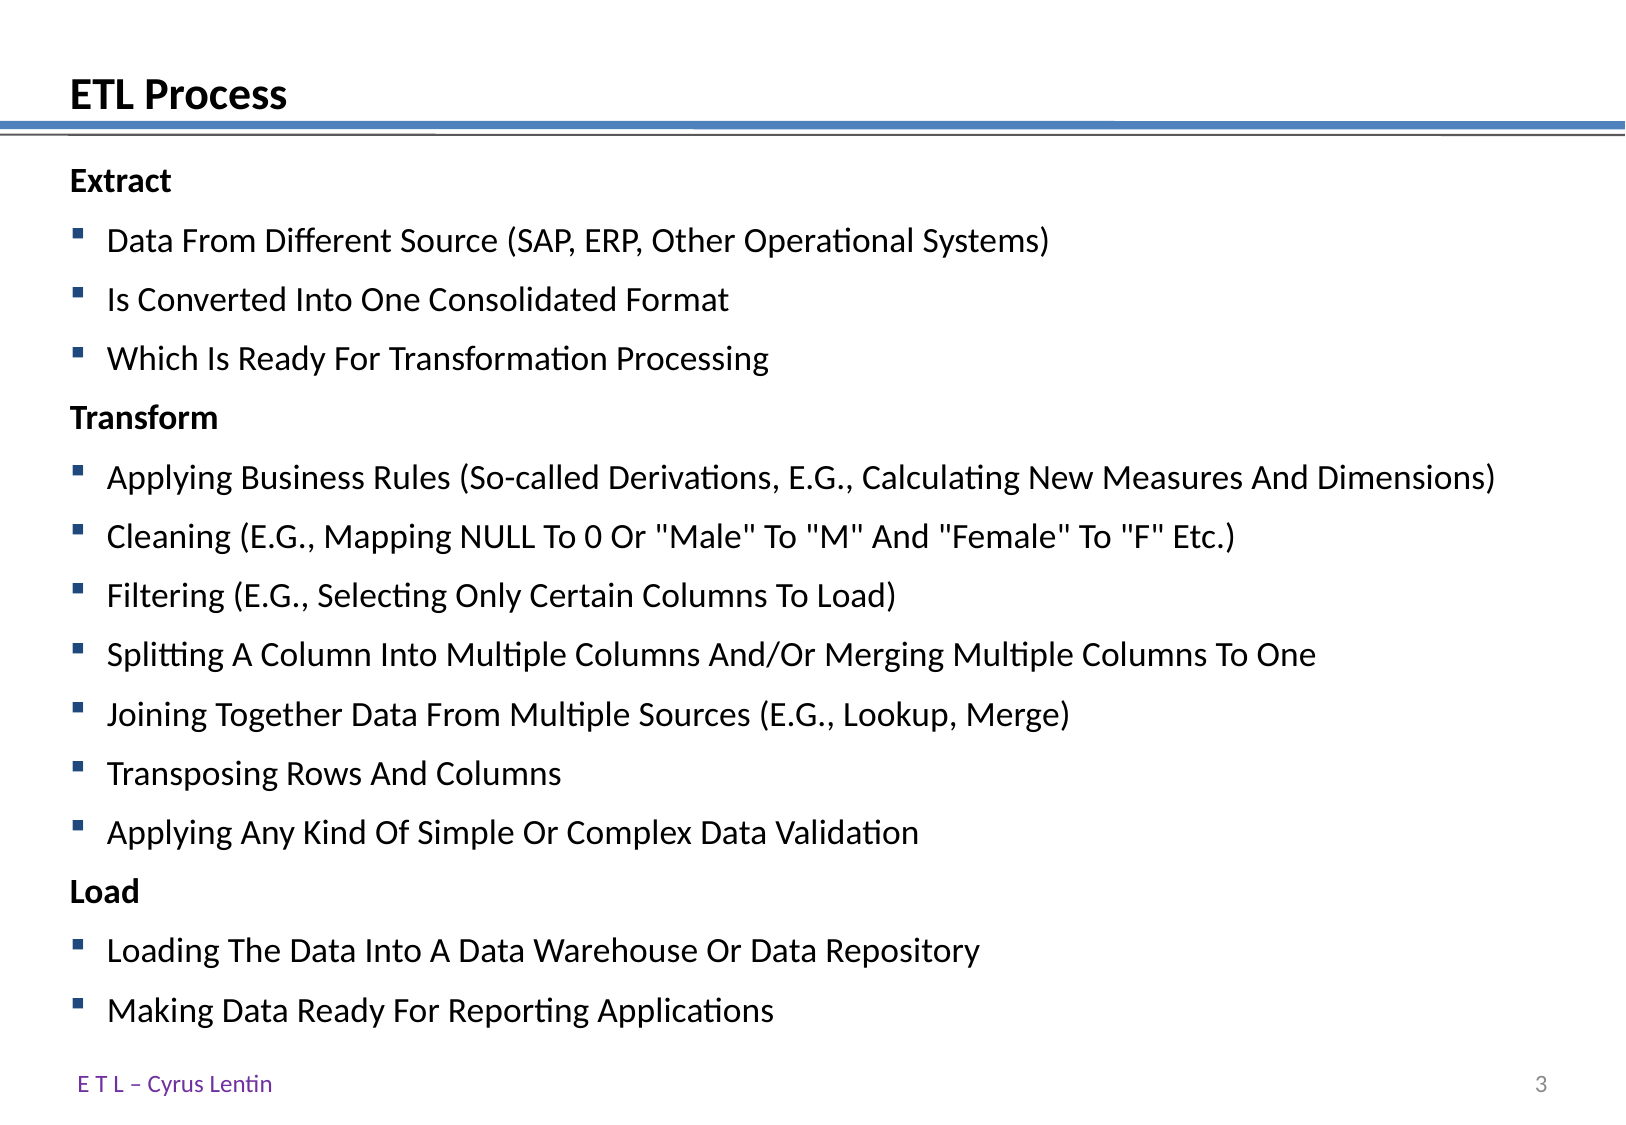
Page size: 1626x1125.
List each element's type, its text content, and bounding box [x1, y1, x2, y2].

slide_number 2 [1164, 1062, 1563, 1103]
title ETL Process [62, 10, 1563, 126]
list Extract Data From Different Source (SAP, ERP, Other Operational Systems) Is Converted Into One Consolidated Format Which Is Ready For Transformation Processing Transform Applying Business Rules (So-called Derivations, E.G., Calculating New Measures And Dimensions) Cleaning (E.G., Mapping NULL To 0 Or "Male" To "M" And "Female" To "F" Etc.) Filtering (E.G., Selecting Only Certain Columns To Load) Splitting A Column Into Multiple Columns And/Or Merging Multiple Columns To One Joining Together Data From Multiple Sources (E.G., Lookup, Merge) Transposing Rows And Columns Applying Any Kind Of Simple Or Complex Data Validation Load Loading The Data Into A Data Warehouse Or Data Repository Making Data Ready For Reporting Applications [62, 149, 1563, 1050]
footer E T L – Cyrus Lentin [62, 1062, 575, 1103]
